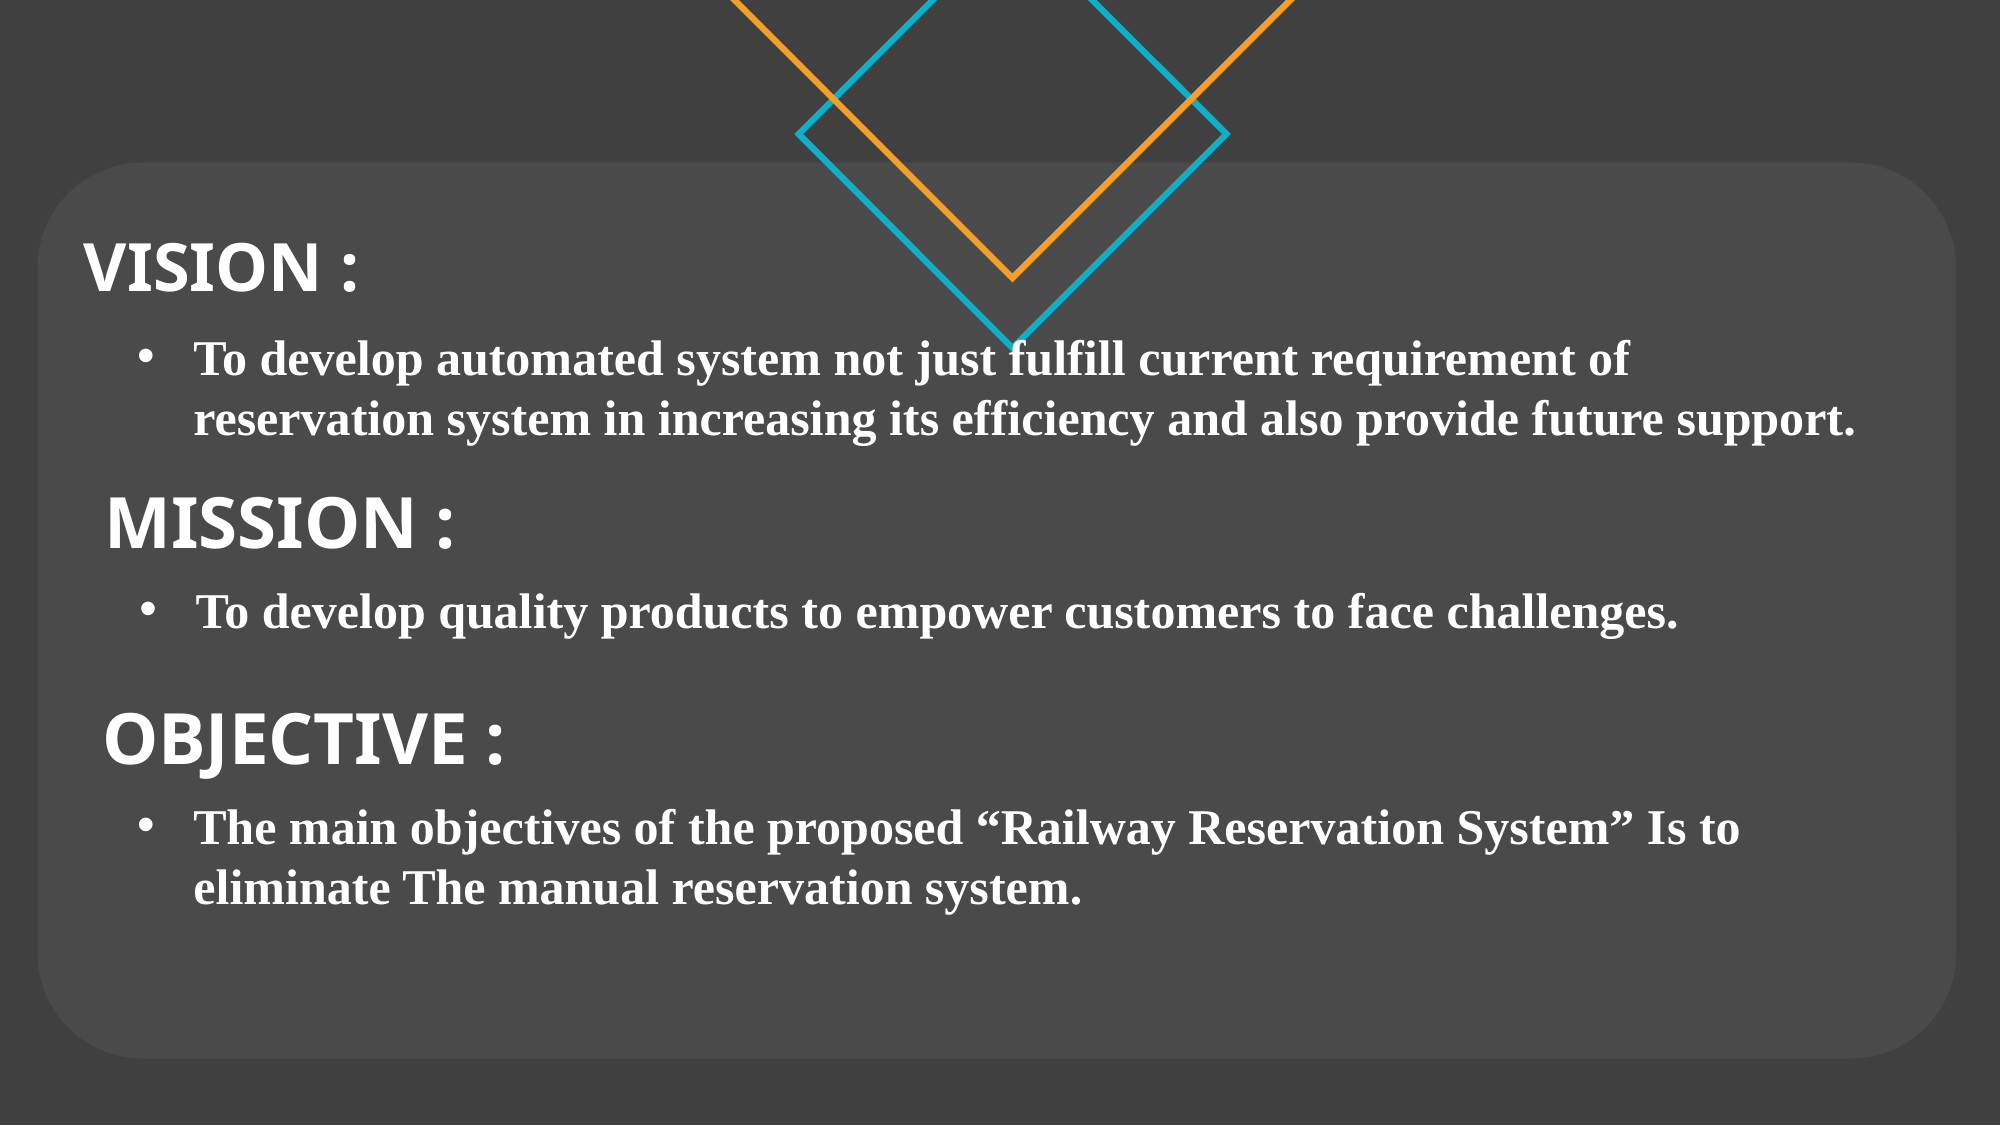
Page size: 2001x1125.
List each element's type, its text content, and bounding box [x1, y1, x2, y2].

text_box To develop automated system not just fulfill current requirement of reservation system in increasing its efficiency and also provide future support. [122, 317, 1897, 453]
text_box To develop quality products to empower customers to face challenges. [124, 571, 1899, 646]
text_box MISSION : [71, 470, 954, 571]
text_box [733, 0, 1292, 280]
text_box [797, 99, 949, 217]
text_box [36, 161, 1958, 1060]
text_box The main objectives of the proposed “Railway Reservation System” Is to eliminate The manual reservation system. [122, 786, 1897, 922]
text_box VISION : [68, 217, 951, 312]
text_box [951, 99, 1228, 317]
text_box OBJECTIVE : [68, 686, 951, 787]
